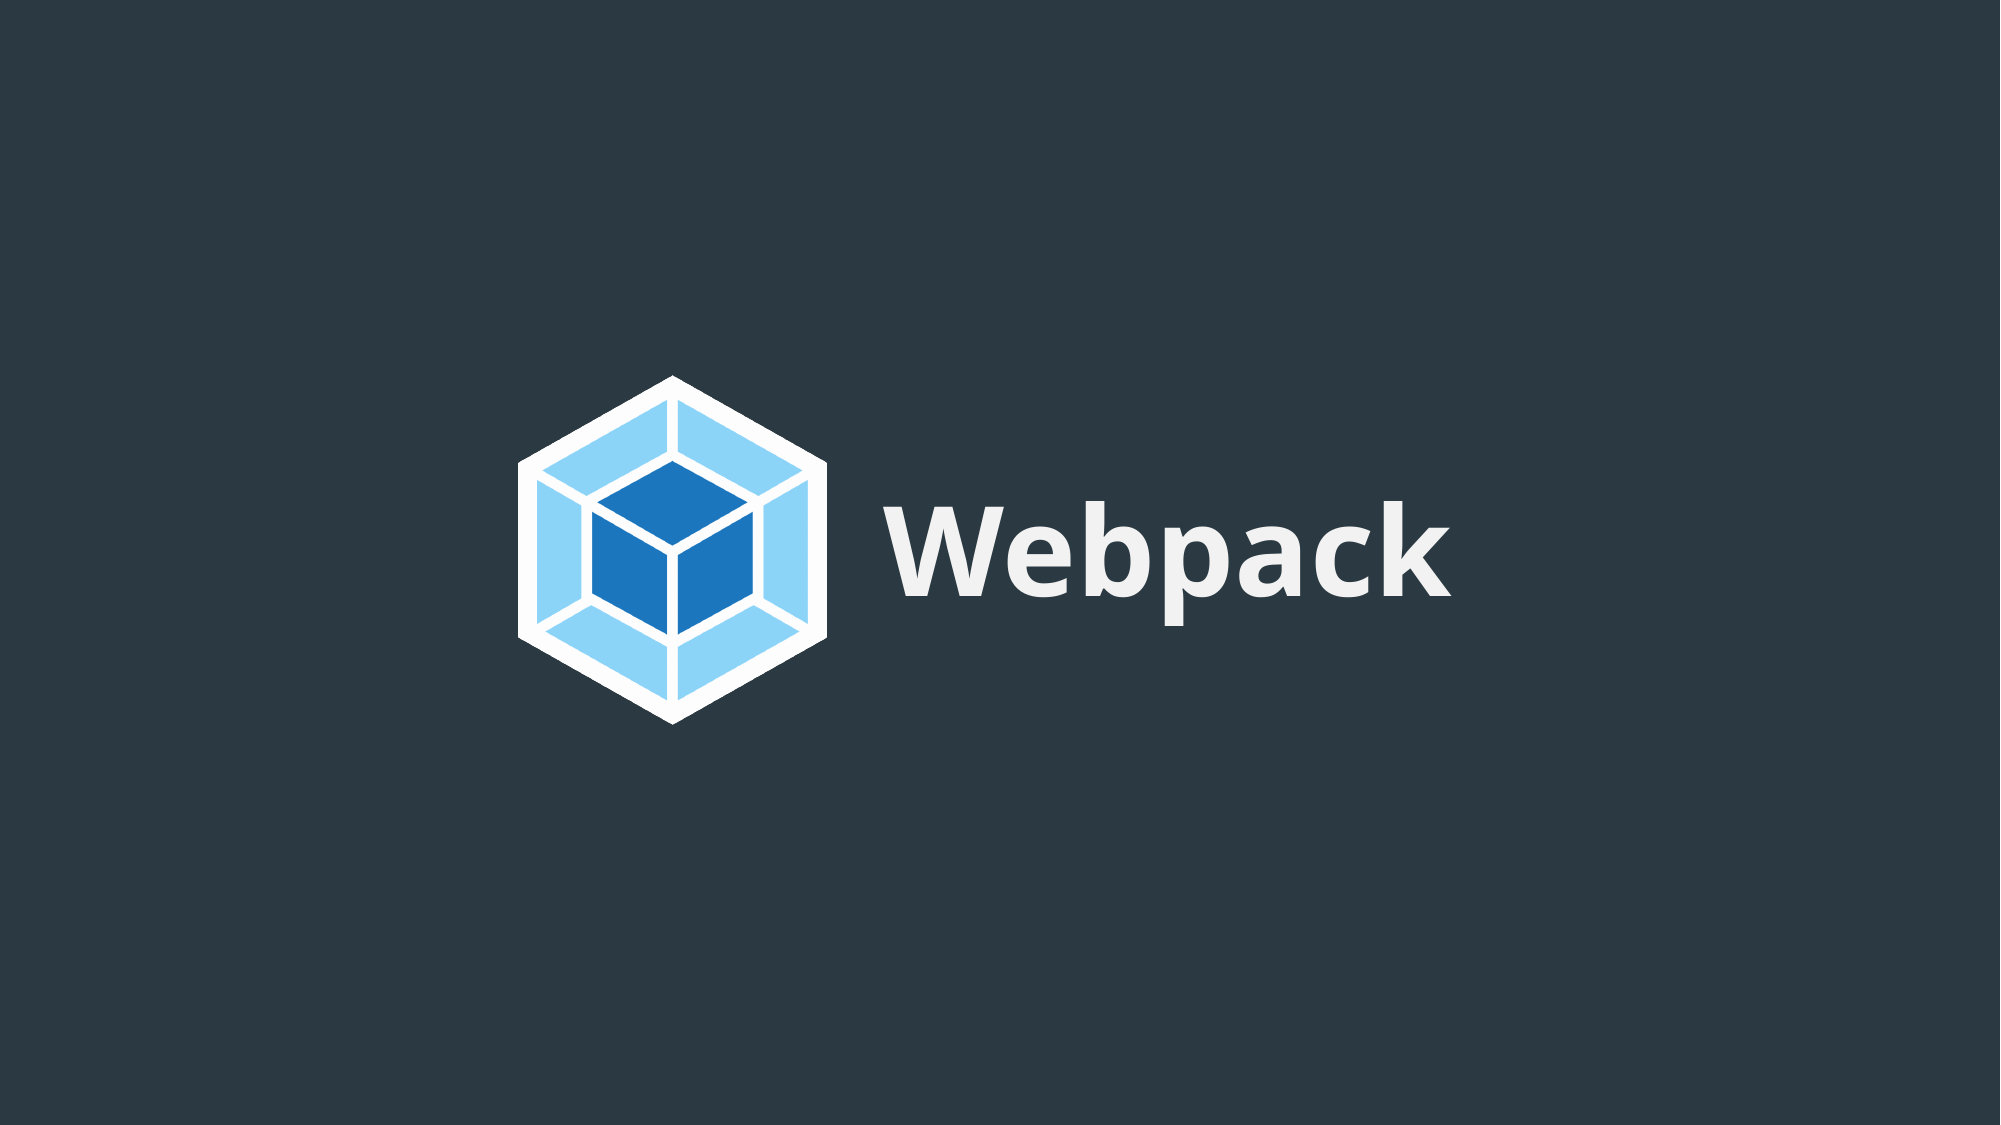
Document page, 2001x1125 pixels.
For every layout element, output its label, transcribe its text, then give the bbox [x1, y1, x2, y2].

title Webpack [868, 444, 1536, 632]
picture [518, 375, 827, 725]
